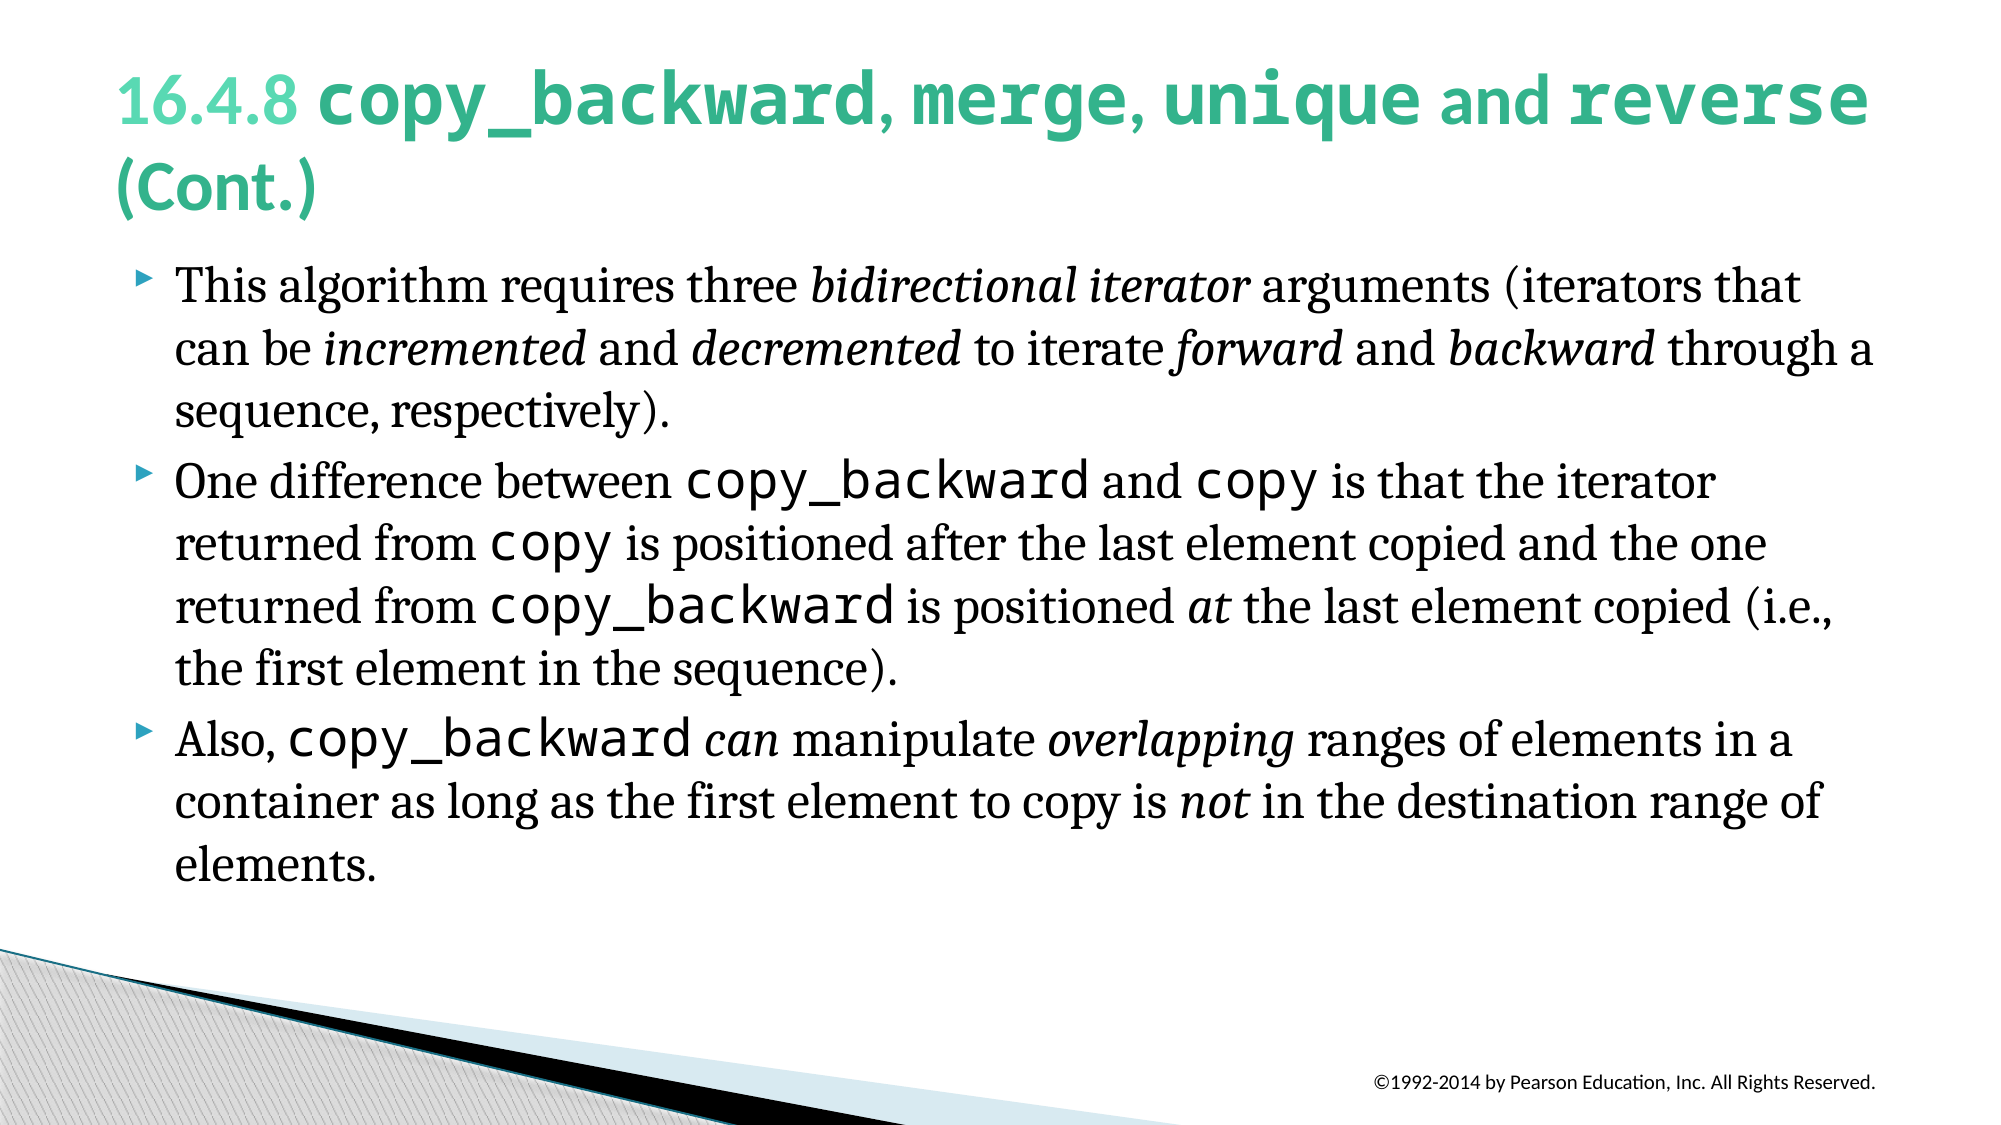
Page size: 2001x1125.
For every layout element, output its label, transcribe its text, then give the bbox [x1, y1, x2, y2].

title 16.4.8 copy_backward, merge, unique and reverse (Cont.) [99, 45, 1900, 233]
list This algorithm requires three bidirectional iterator arguments (iterators that can be incremented and decremented to iterate forward and backward through a sequence, respectively). One difference between copy_backward and copy is that the iterator returned from copy is positioned after the last element copied and the one returned from copy_backward is positioned at the last element copied (i.e., the first element in the sequence). Also, copy_backward can manipulate overlapping ranges of elements in a container as long as the first element to copy is not in the destination range of elements. [99, 242, 1900, 986]
footer ©1992-2014 by Pearson Education, Inc. All Rights Reserved. [866, 1051, 1892, 1112]
